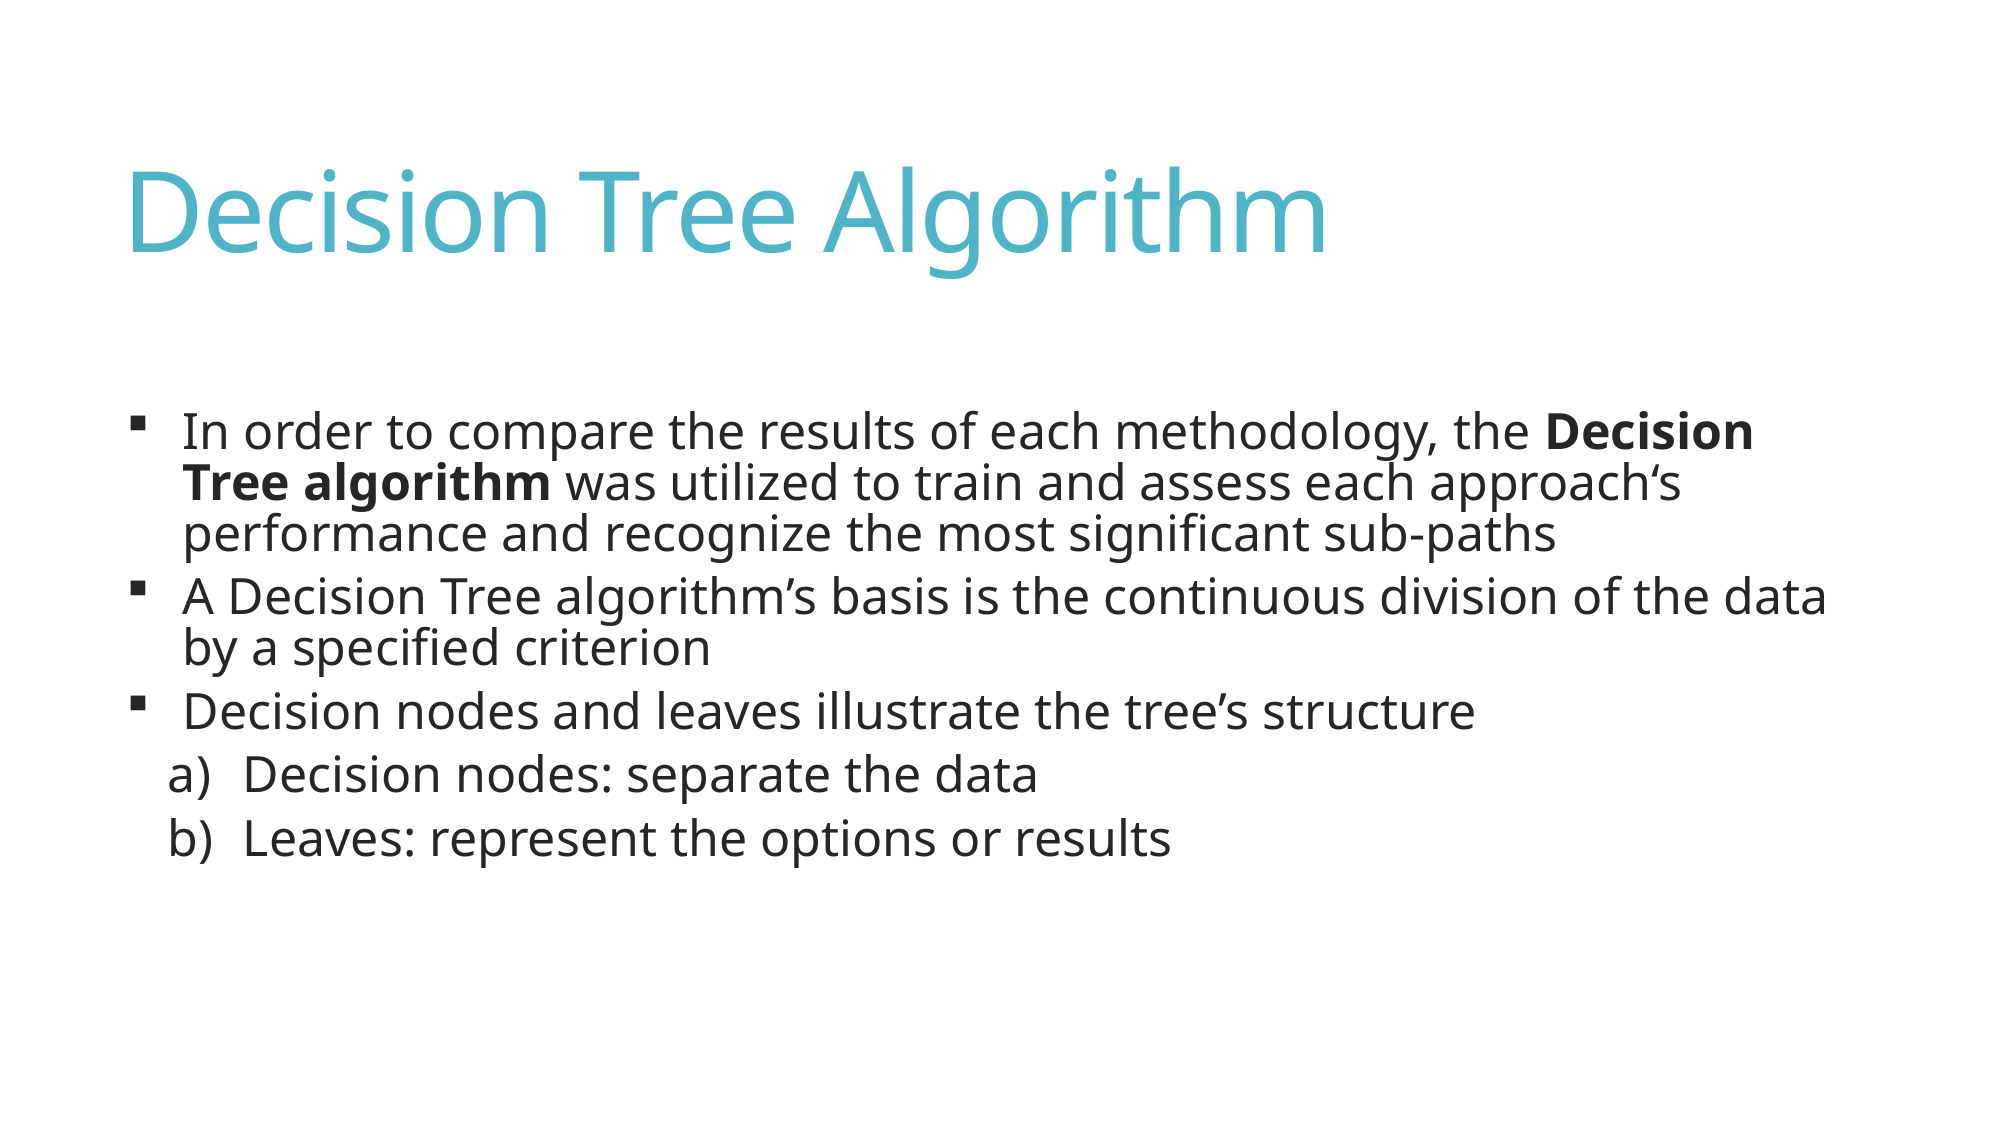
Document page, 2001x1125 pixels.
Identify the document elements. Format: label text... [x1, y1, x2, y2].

list In order to compare the results of each methodology, the Decision Tree algorithm was utilized to train and assess each approach‘s performance and recognize the most significant sub-paths A Decision Tree algorithm’s basis is the continuous division of the data by a specified criterion Decision nodes and leaves illustrate the tree’s structure Decision nodes: separate the data Leaves: represent the options or results [110, 401, 1875, 1019]
title Decision Tree Algorithm [107, 81, 1875, 354]
